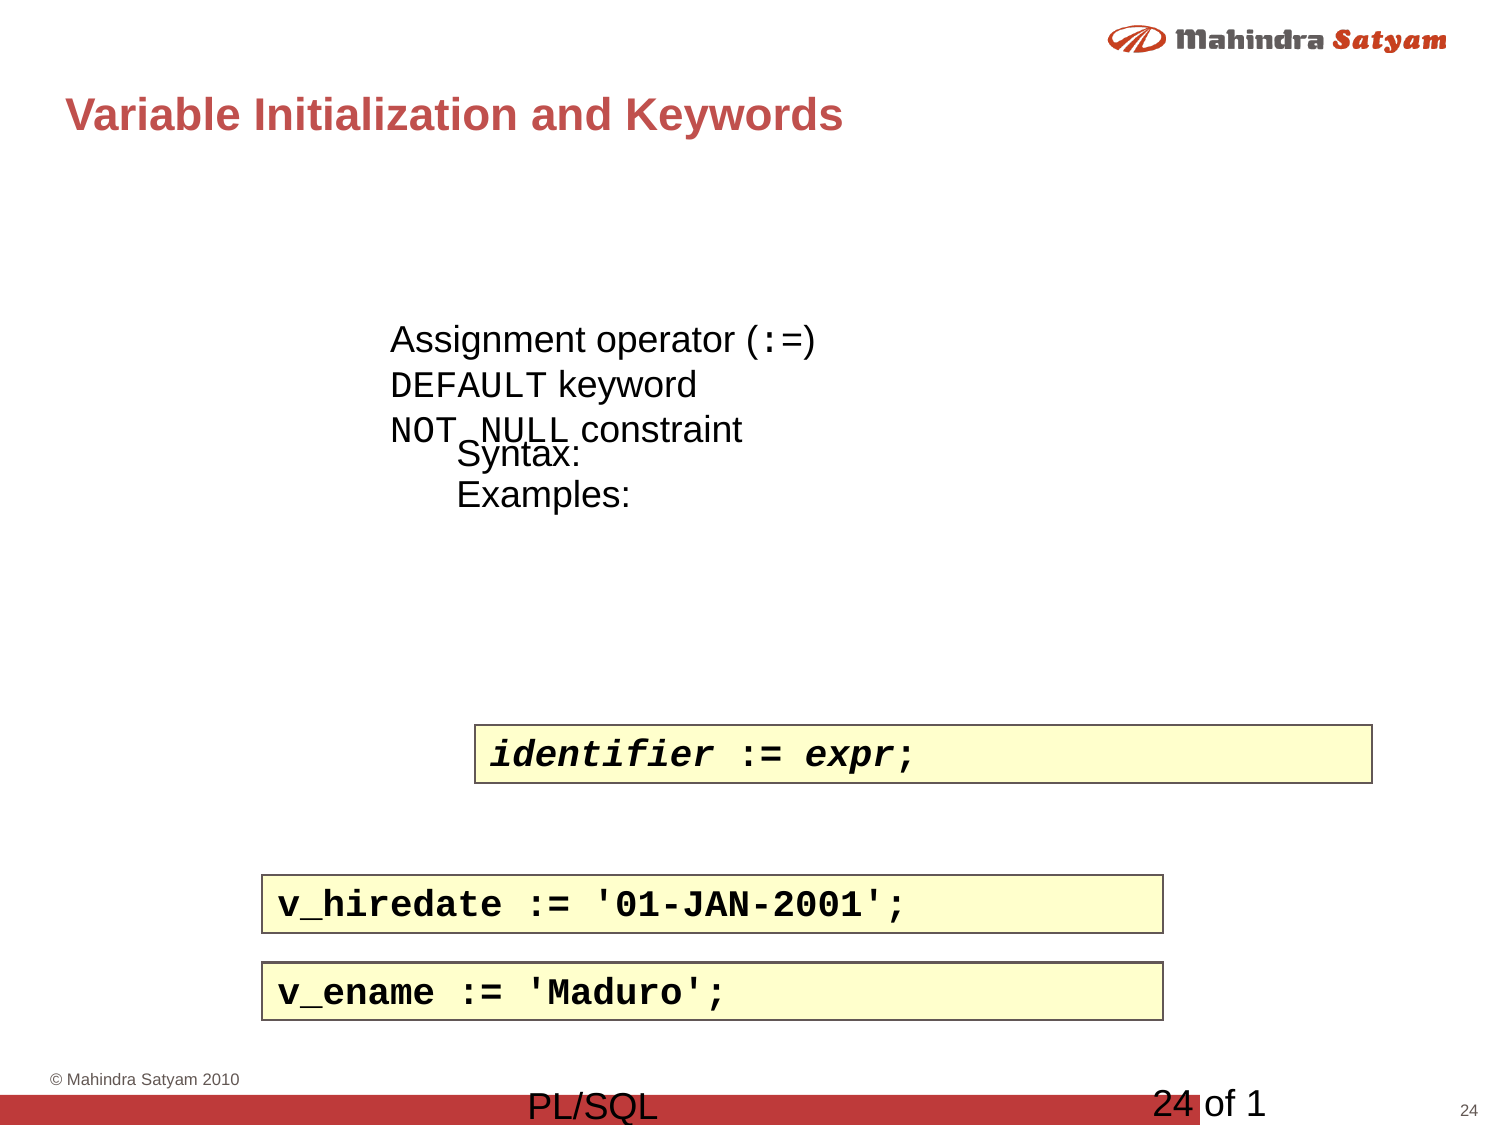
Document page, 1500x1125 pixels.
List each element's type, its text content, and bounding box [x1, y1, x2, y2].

text_box v_ename := 'Maduro'; [262, 962, 1163, 1021]
text_box [512, 1024, 988, 1100]
text_box v_hiredate := '01-JAN-2001'; [262, 875, 1163, 933]
slide_number 24 of 1 [1137, 1071, 1488, 1125]
text_box [112, 1024, 425, 1100]
picture [1107, 25, 1446, 53]
list Assignment operator (:=) DEFAULT keyword NOT NULL constraint Syntax: Examples: [374, 262, 1318, 916]
title Variable Initialization and Keywords [49, 76, 1452, 133]
footer PL/SQL [512, 1100, 988, 1116]
text_box identifier := expr; [474, 725, 1372, 783]
